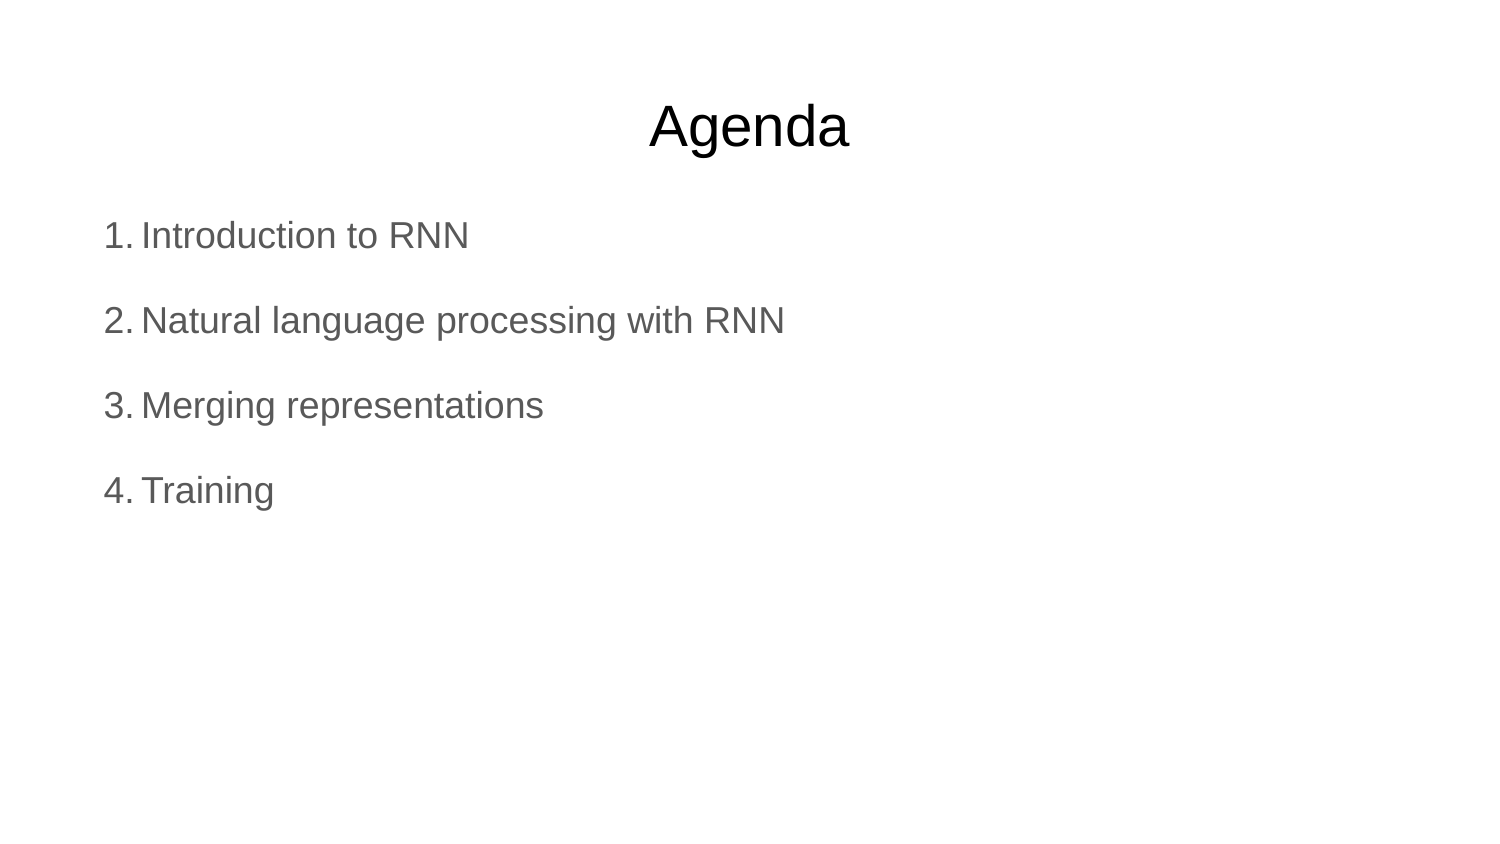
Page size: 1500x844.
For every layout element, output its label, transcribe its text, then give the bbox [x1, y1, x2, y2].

title Agenda [51, 72, 1449, 167]
list Introduction to RNN Natural language processing with RNN Merging representations Training [51, 189, 1449, 750]
